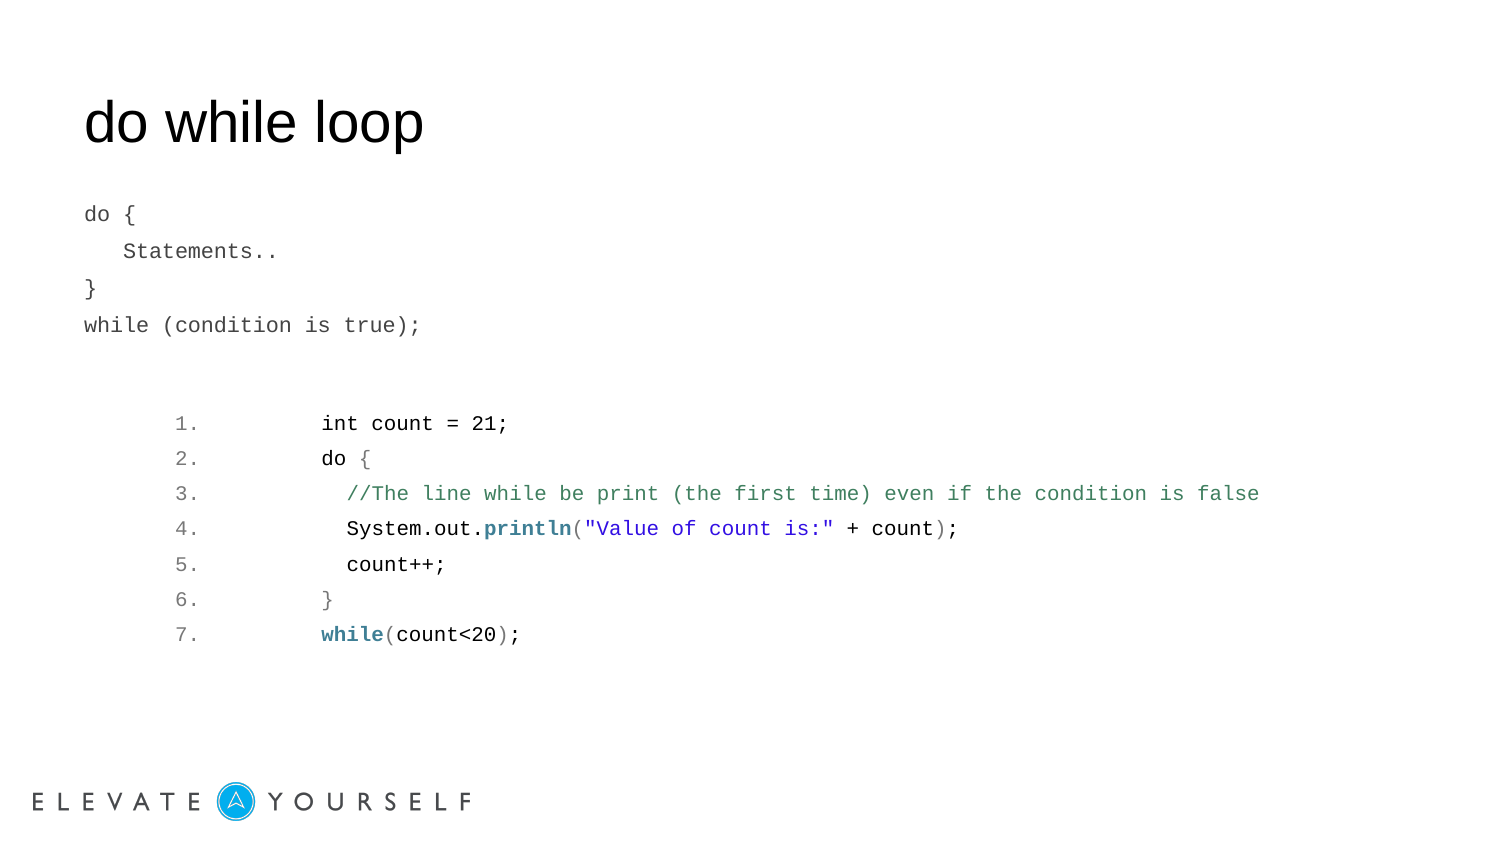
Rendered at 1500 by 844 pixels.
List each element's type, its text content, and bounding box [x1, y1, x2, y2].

text_box [479, 483, 756, 574]
title do while loop [69, 69, 1467, 164]
text_box do { Statements.. } while (condition is true); int count = 21; do { //The line while be print (the first time) even if the condition is false System.out.println("Value of count is:" + count); count++; } while(count<20); [69, 173, 1351, 231]
picture [33, 781, 470, 821]
